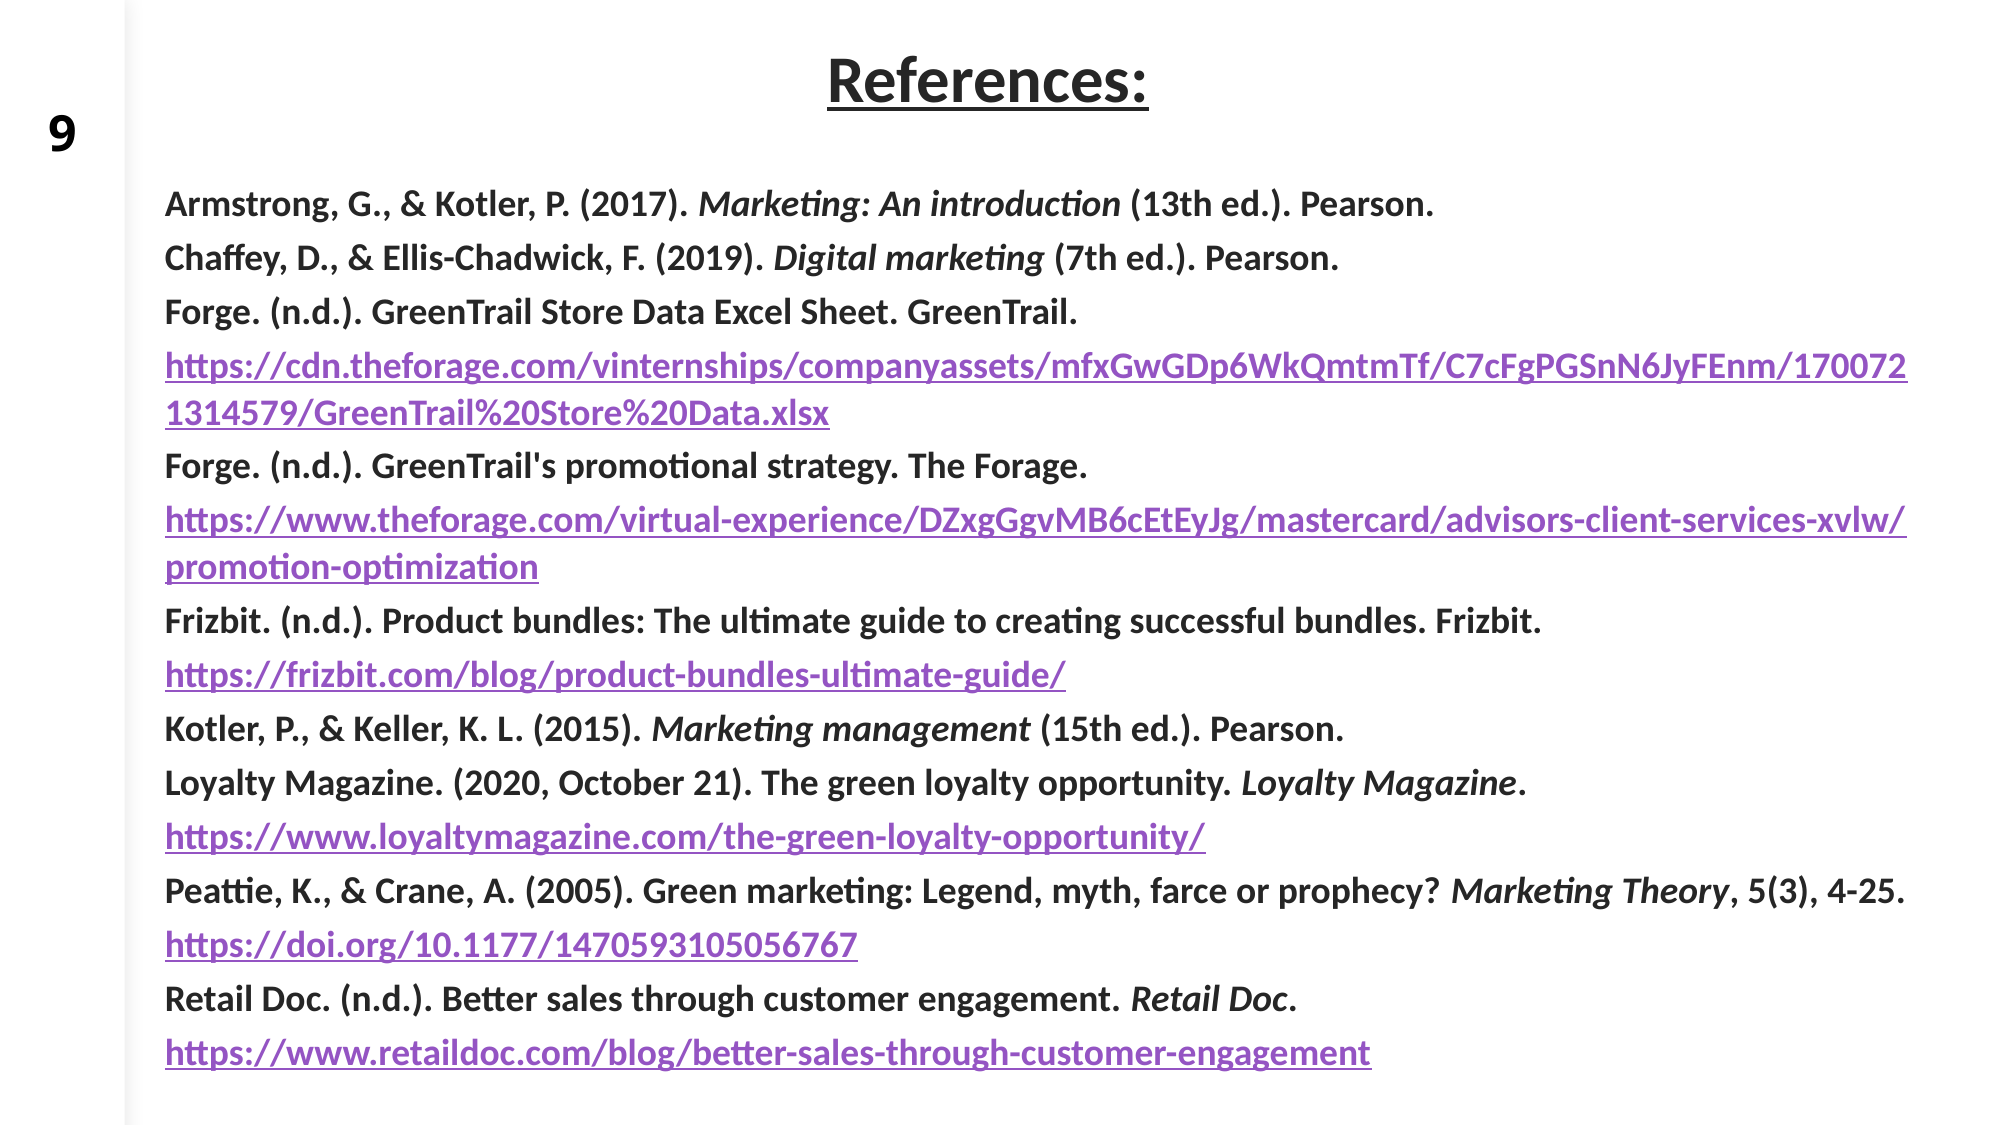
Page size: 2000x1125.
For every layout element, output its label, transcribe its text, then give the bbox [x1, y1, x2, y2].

title References: [812, 43, 1619, 162]
list Armstrong, G., & Kotler, P. (2017). Marketing: An introduction (13th ed.). Pearson. Chaffey, D., & Ellis-Chadwick, F. (2019). Digital marketing (7th ed.). Pearson. Forge. (n.d.). GreenTrail Store Data Excel Sheet. GreenTrail. https://cdn.theforage.com/vinternships/companyassets/mfxGwGDp6WkQmtmTf/C7cFgPGSnN6JyFEnm/1700721314579/GreenTrail%20Store%20Data.xlsx Forge. (n.d.). GreenTrail's promotional strategy. The Forage. https://www.theforage.com/virtual-experience/DZxgGgvMB6cEtEyJg/mastercard/advisors-client-services-xvlw/promotion-optimization Frizbit. (n.d.). Product bundles: The ultimate guide to creating successful bundles. Frizbit. https://frizbit.com/blog/product-bundles-ultimate-guide/ Kotler, P., & Keller, K. L. (2015). Marketing management (15th ed.). Pearson. Loyalty Magazine. (2020, October 21). The green loyalty opportunity. Loyalty Magazine. https://www.loyaltymagazine.com/the-green-loyalty-opportunity/ Peattie, K., & Crane, A. (2005). Green marketing: Legend, myth, farce or prophecy? Marketing Theory, 5(3), 4-25. https://doi.org/10.1177/1470593105056767 Retail Doc. (n.d.). Better sales through customer engagement. Retail Doc. https://www.retaildoc.com/blog/better-sales-through-customer-engagement [149, 162, 1938, 1125]
slide_number 9 [0, 99, 125, 163]
